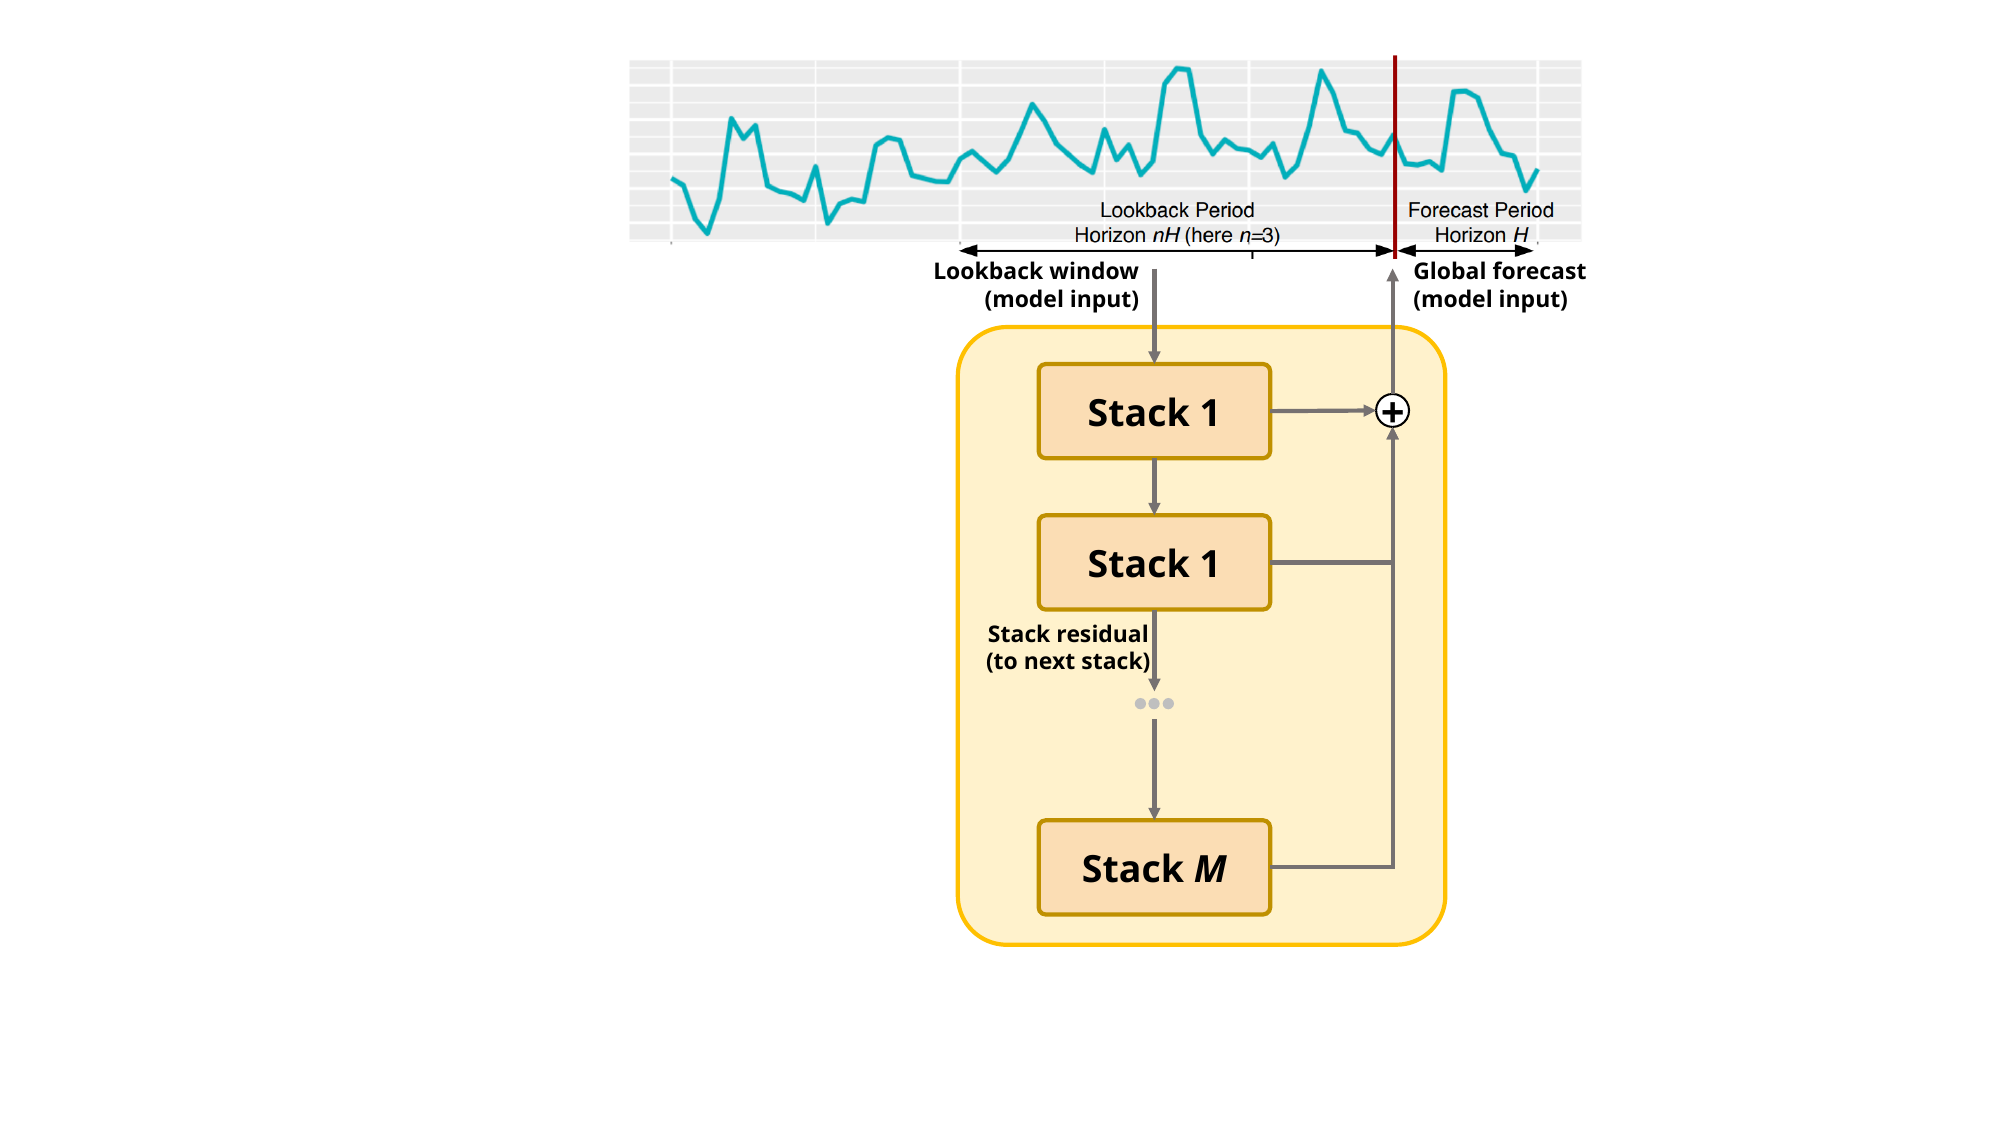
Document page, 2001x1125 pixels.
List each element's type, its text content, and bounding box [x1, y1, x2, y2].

text_box Stack M [1037, 819, 1272, 916]
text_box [1270, 426, 1393, 868]
text_box Stack 1 [1037, 514, 1270, 611]
text_box Lookback window (model input) [429, 249, 1155, 320]
text_box Stack residual (to next stack) [1155, 612, 1166, 682]
picture [619, 49, 1591, 259]
text_box [956, 326, 1447, 946]
text_box Stack 1 [1037, 362, 1272, 460]
text_box Stack residual (to next stack) [971, 612, 1154, 682]
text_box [1134, 697, 1174, 710]
text_box Global forecast (model input) [1398, 249, 1780, 320]
text_box + [1375, 393, 1411, 428]
